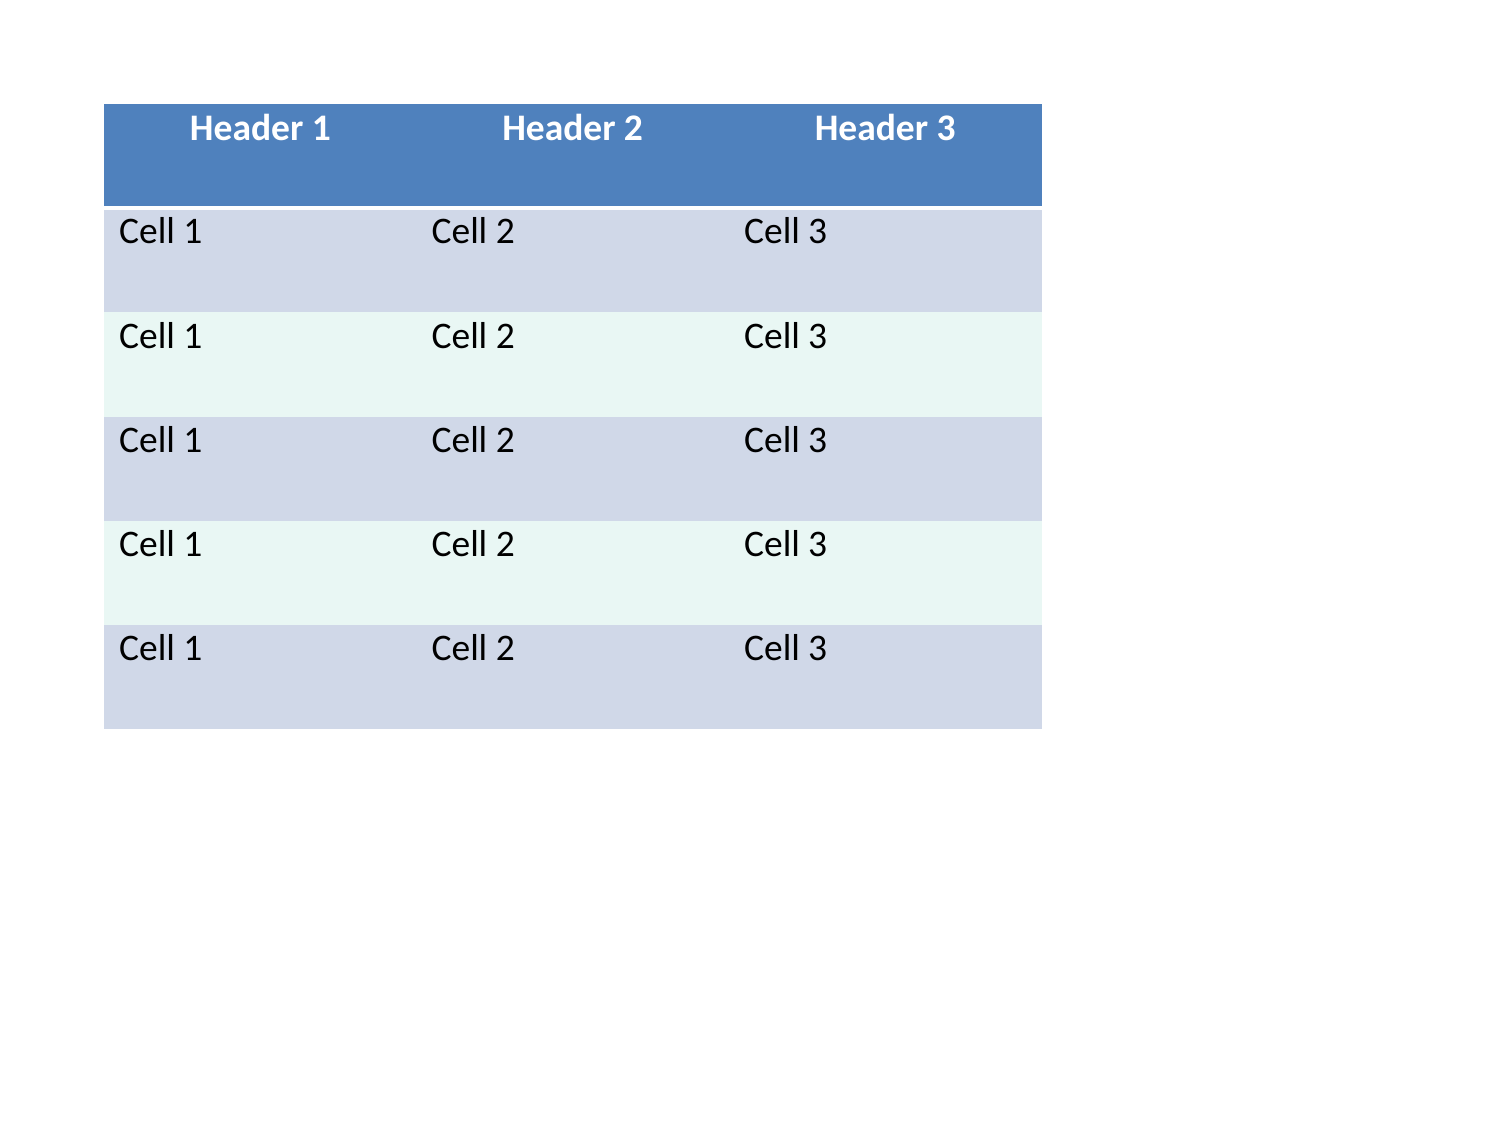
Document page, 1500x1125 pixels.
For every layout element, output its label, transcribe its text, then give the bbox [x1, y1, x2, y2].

table_header Header 1 [104, 104, 417, 206]
table_cell Cell 2 [417, 625, 729, 729]
table_header Header 2 [417, 104, 729, 206]
table_cell Cell 3 [729, 210, 1042, 312]
table_cell Cell 3 [729, 521, 1042, 625]
table_header Header 3 [729, 104, 1042, 206]
table_cell Cell 1 [104, 417, 417, 521]
table_cell Cell 1 [104, 210, 417, 312]
table_cell Cell 1 [104, 521, 417, 625]
table_cell Cell 2 [417, 210, 729, 312]
table_cell Cell 2 [417, 417, 729, 521]
table_cell Cell 3 [729, 417, 1042, 521]
table_cell Cell 1 [104, 312, 417, 417]
table_cell Cell 2 [417, 312, 729, 417]
table_cell Cell 2 [417, 521, 729, 625]
table_cell Cell 3 [729, 312, 1042, 417]
table_cell Cell 1 [104, 625, 417, 729]
table_cell Cell 3 [729, 625, 1042, 729]
